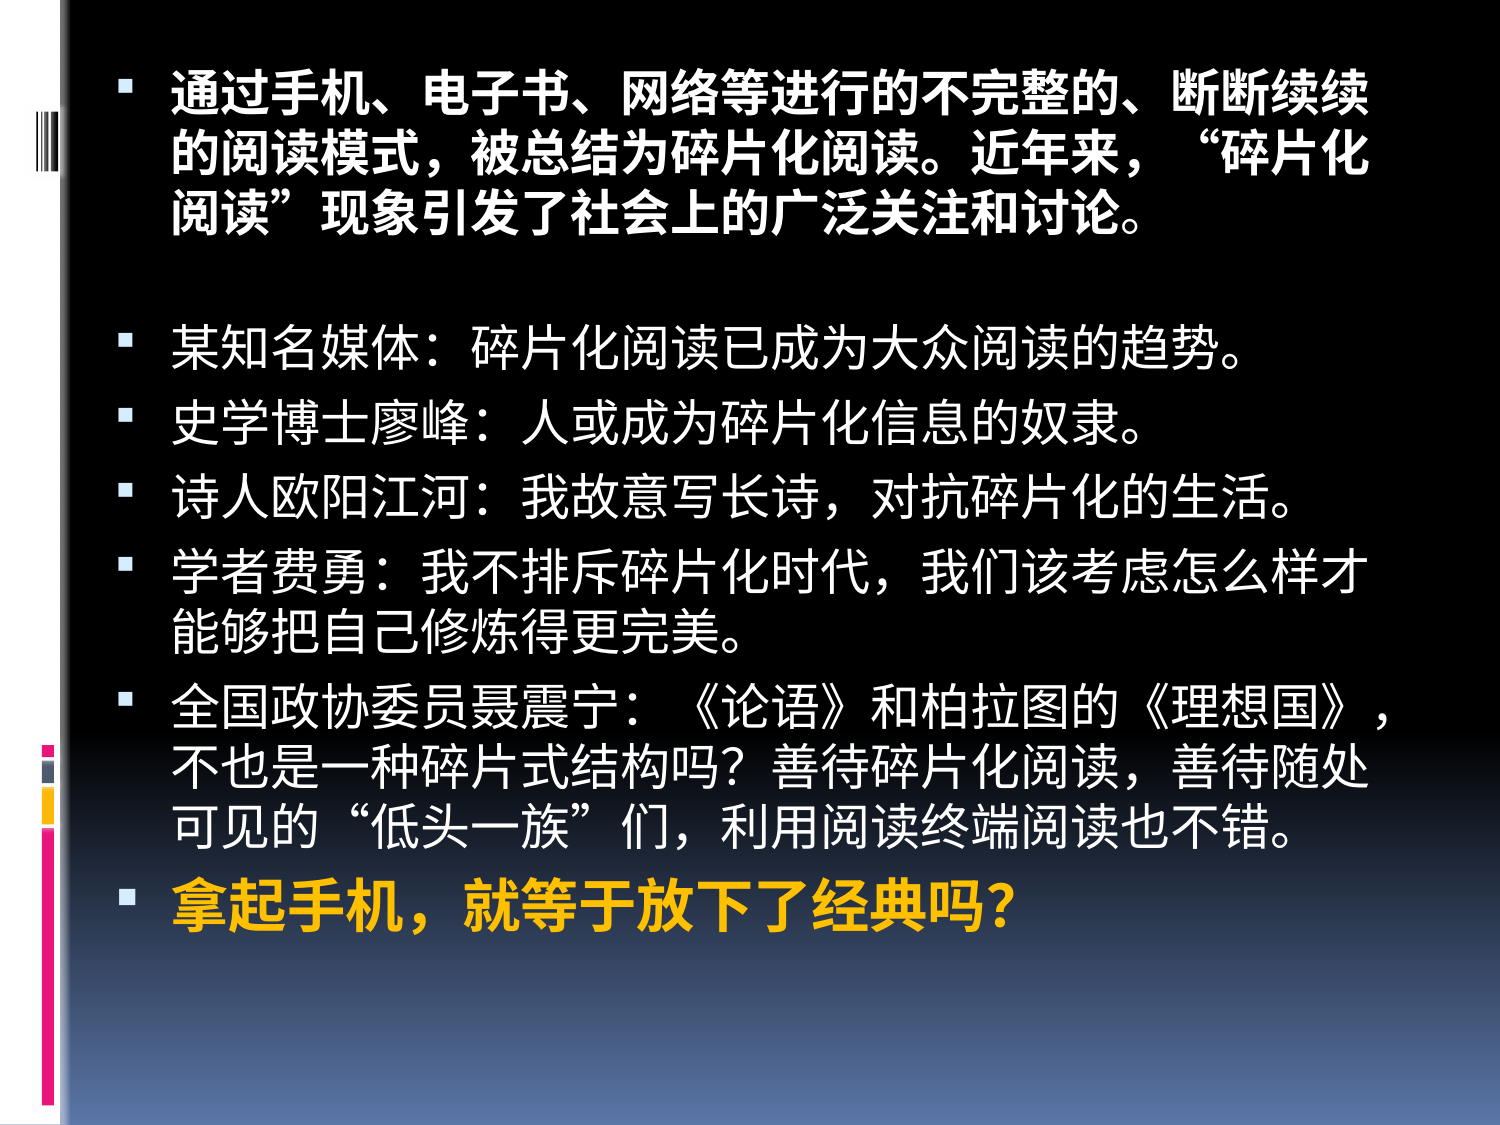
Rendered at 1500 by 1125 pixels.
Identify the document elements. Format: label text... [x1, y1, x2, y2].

list 通过手机、电子书、网络等进行的不完整的、断断续续的阅读模式，被总结为碎片化阅读。近年来，“碎片化阅读”现象引发了社会上的广泛关注和讨论。 某知名媒体：碎片化阅读已成为大众阅读的趋势。 史学博士廖峰：人或成为碎片化信息的奴隶。 诗人欧阳江河：我故意写长诗，对抗碎片化的生活。 学者费勇：我不排斥碎片化时代，我们该考虑怎么样才能够把自己修炼得更完美。 全国政协委员聂震宁：《论语》和柏拉图的《理想国》，不也是一种碎片式结构吗？善待碎片化阅读，善待随处可见的“低头一族”们，利用阅读终端阅读也不错。 拿起手机，就等于放下了经典吗？ [88, 54, 1412, 805]
